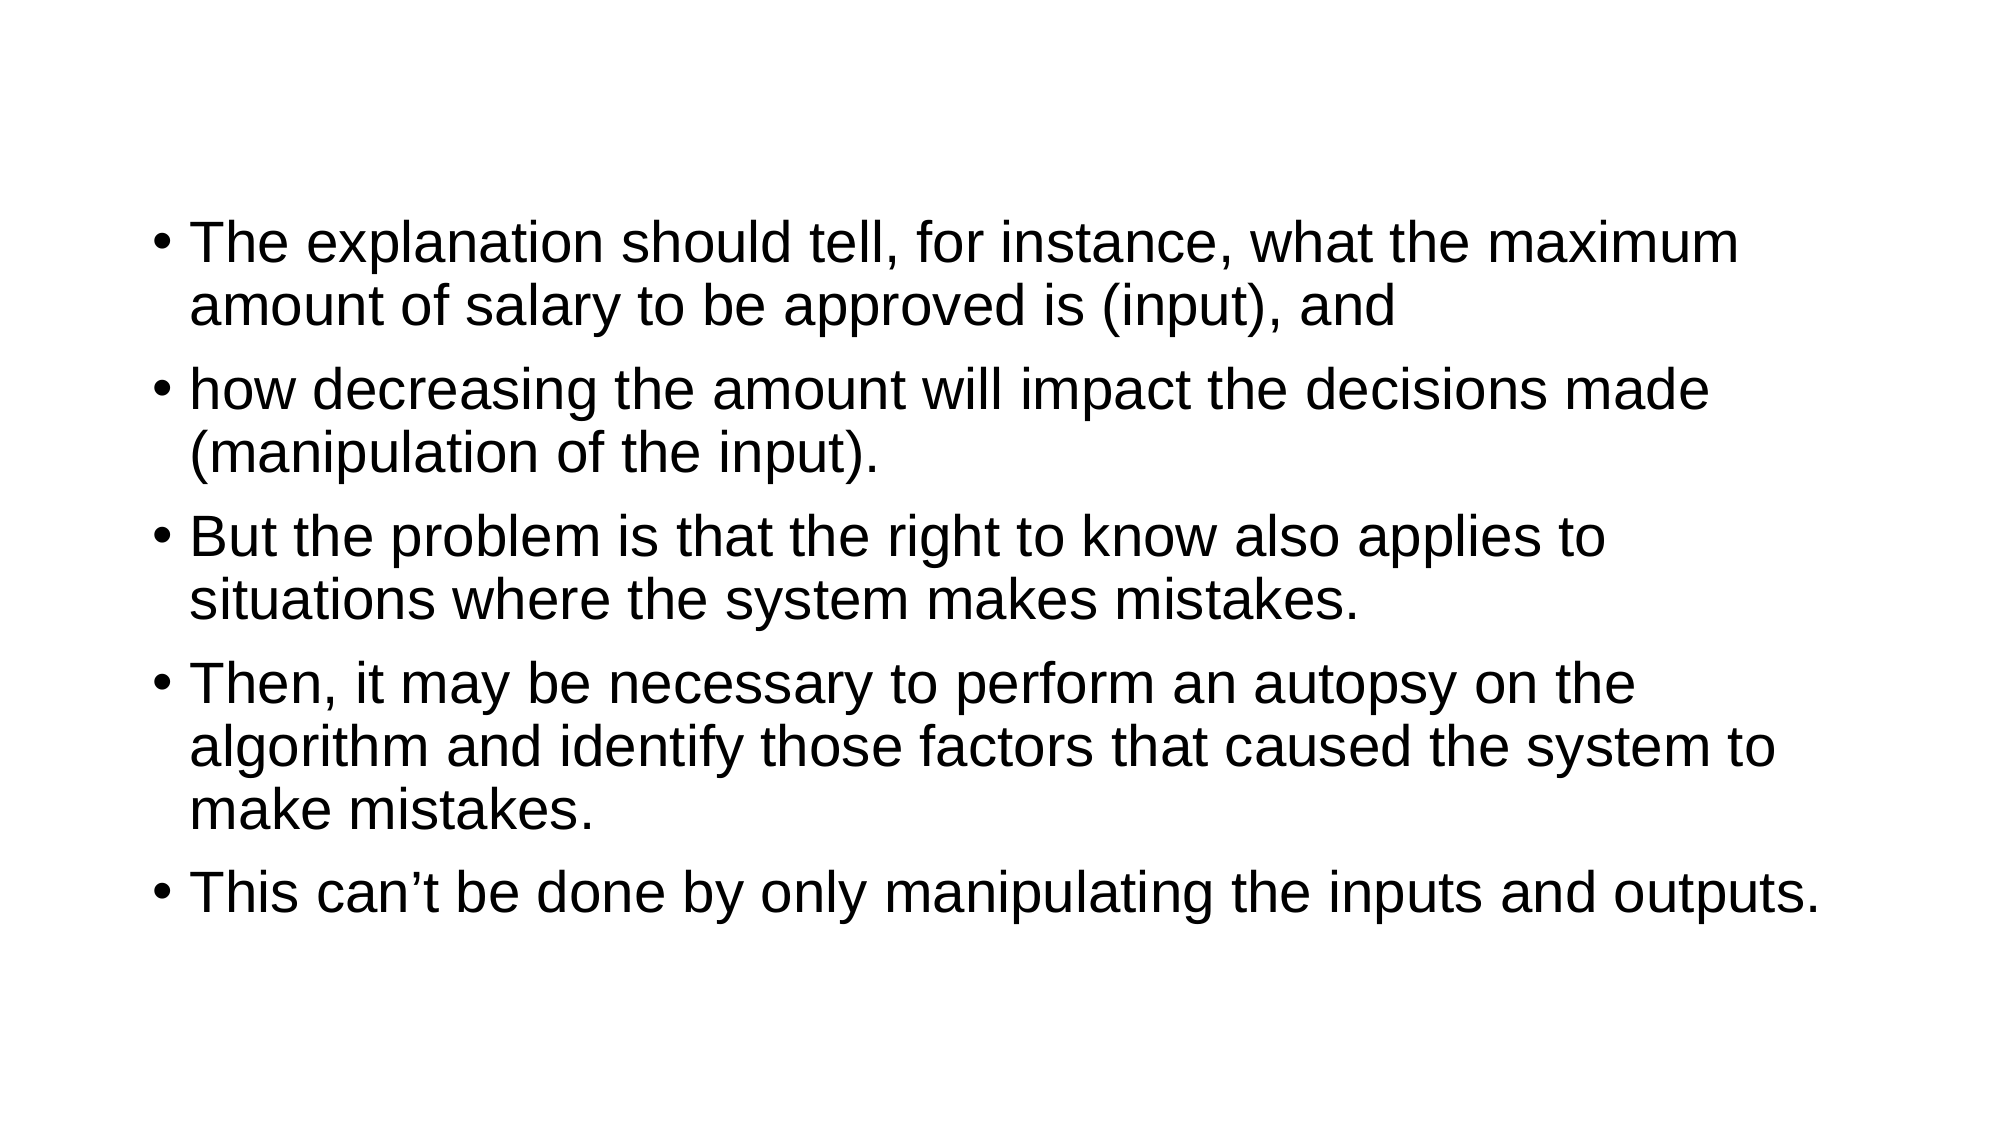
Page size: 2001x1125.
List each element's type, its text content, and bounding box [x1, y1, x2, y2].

list The explanation should tell, for instance, what the maximum amount of salary to be approved is (input), and how decreasing the amount will impact the decisions made (manipulation of the input). But the problem is that the right to know also applies to situations where the system makes mistakes. Then, it may be necessary to perform an autopsy on the algorithm and identify those factors that caused the system to make mistakes. This can’t be done by only manipulating the inputs and outputs. [137, 205, 1863, 1014]
